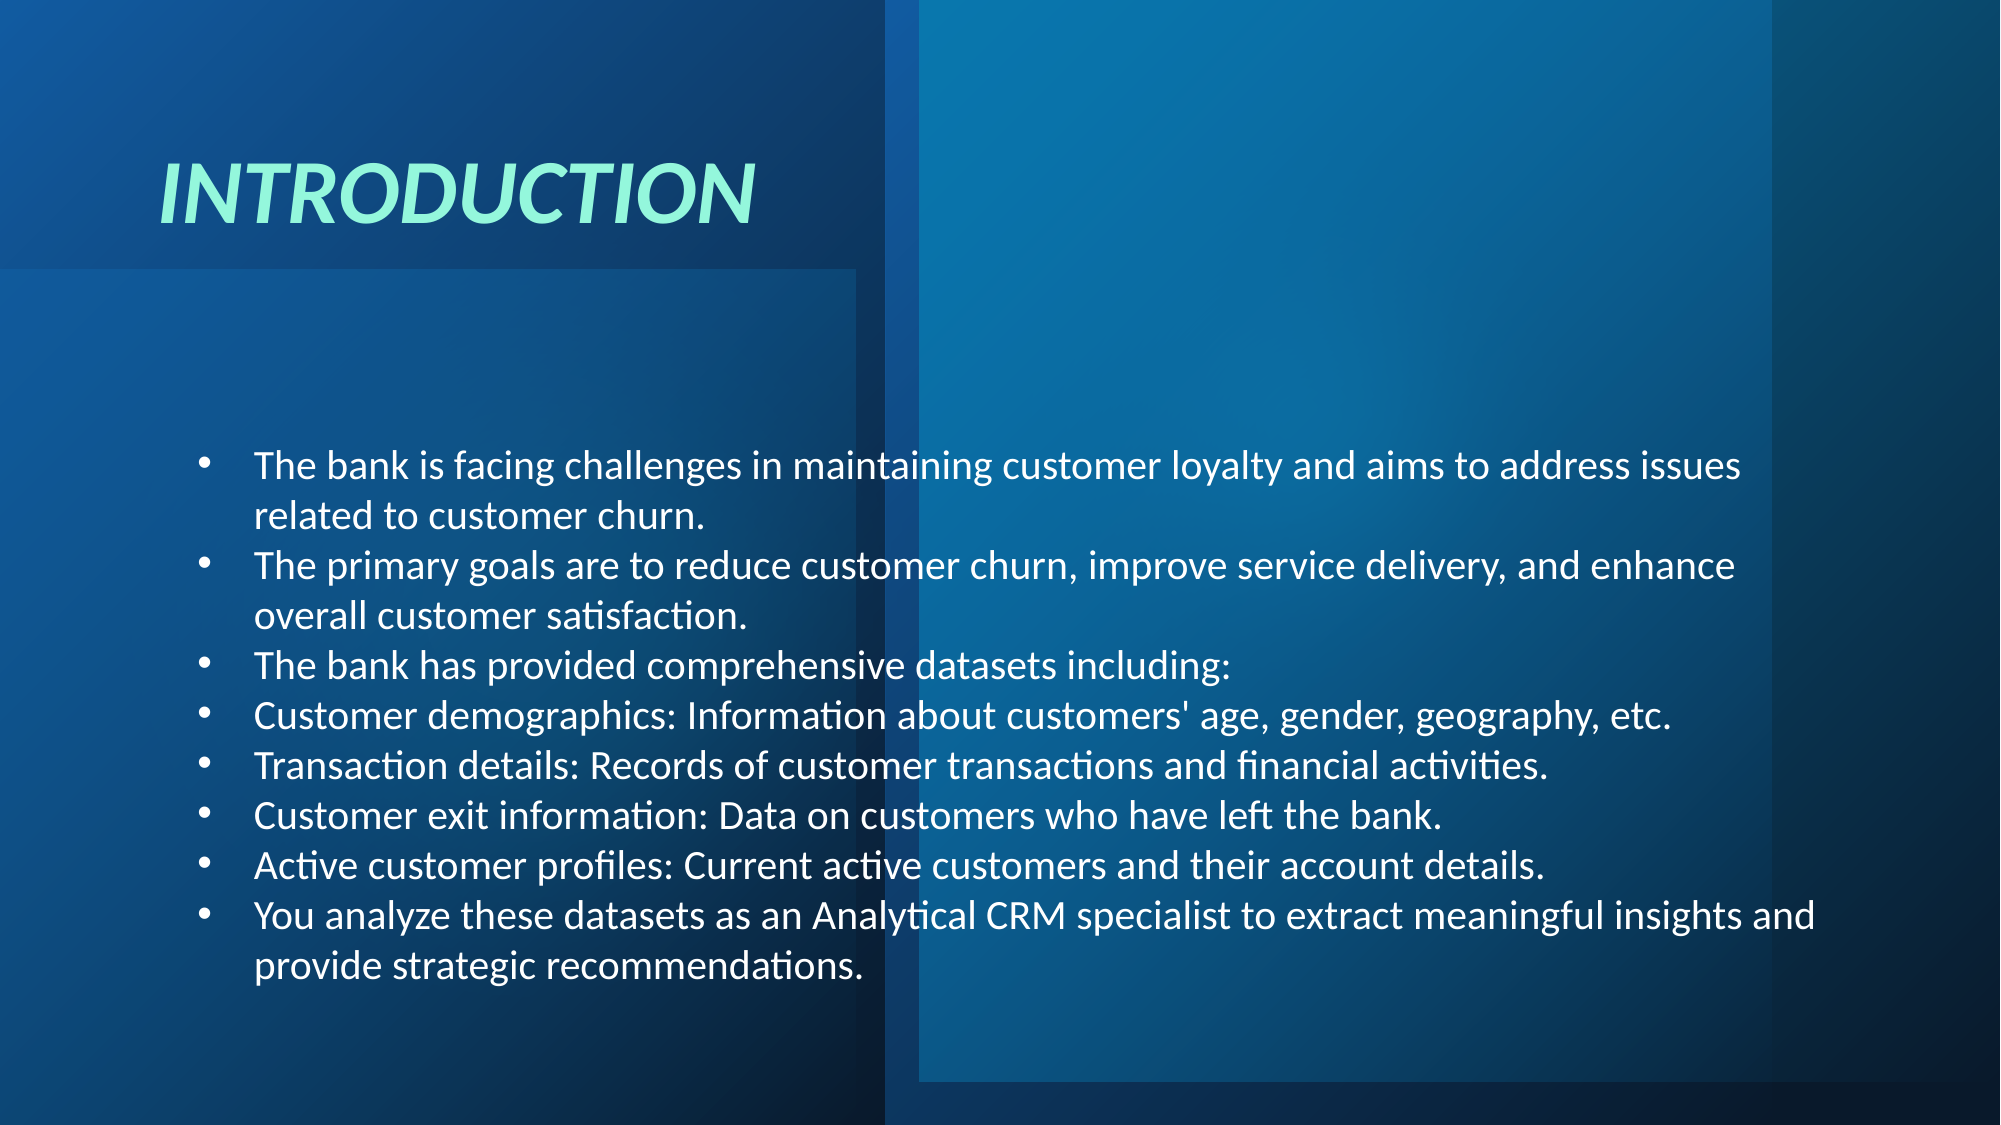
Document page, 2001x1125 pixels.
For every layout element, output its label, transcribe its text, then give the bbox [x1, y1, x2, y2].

text_box INTRODUCTION [142, 124, 1144, 249]
text_box The bank is facing challenges in maintaining customer loyalty and aims to address issues related to customer churn. The primary goals are to reduce customer churn, improve service delivery, and enhance overall customer satisfaction. The bank has provided comprehensive datasets including: Customer demographics: Information about customers' age, gender, geography, etc. Transaction details: Records of customer transactions and financial activities. Customer exit information: Data on customers who have left the bank. Active customer profiles: Current active customers and their account details. You analyze these datasets as an Analytical CRM specialist to extract meaningful insights and provide strategic recommendations. [182, 430, 1857, 996]
